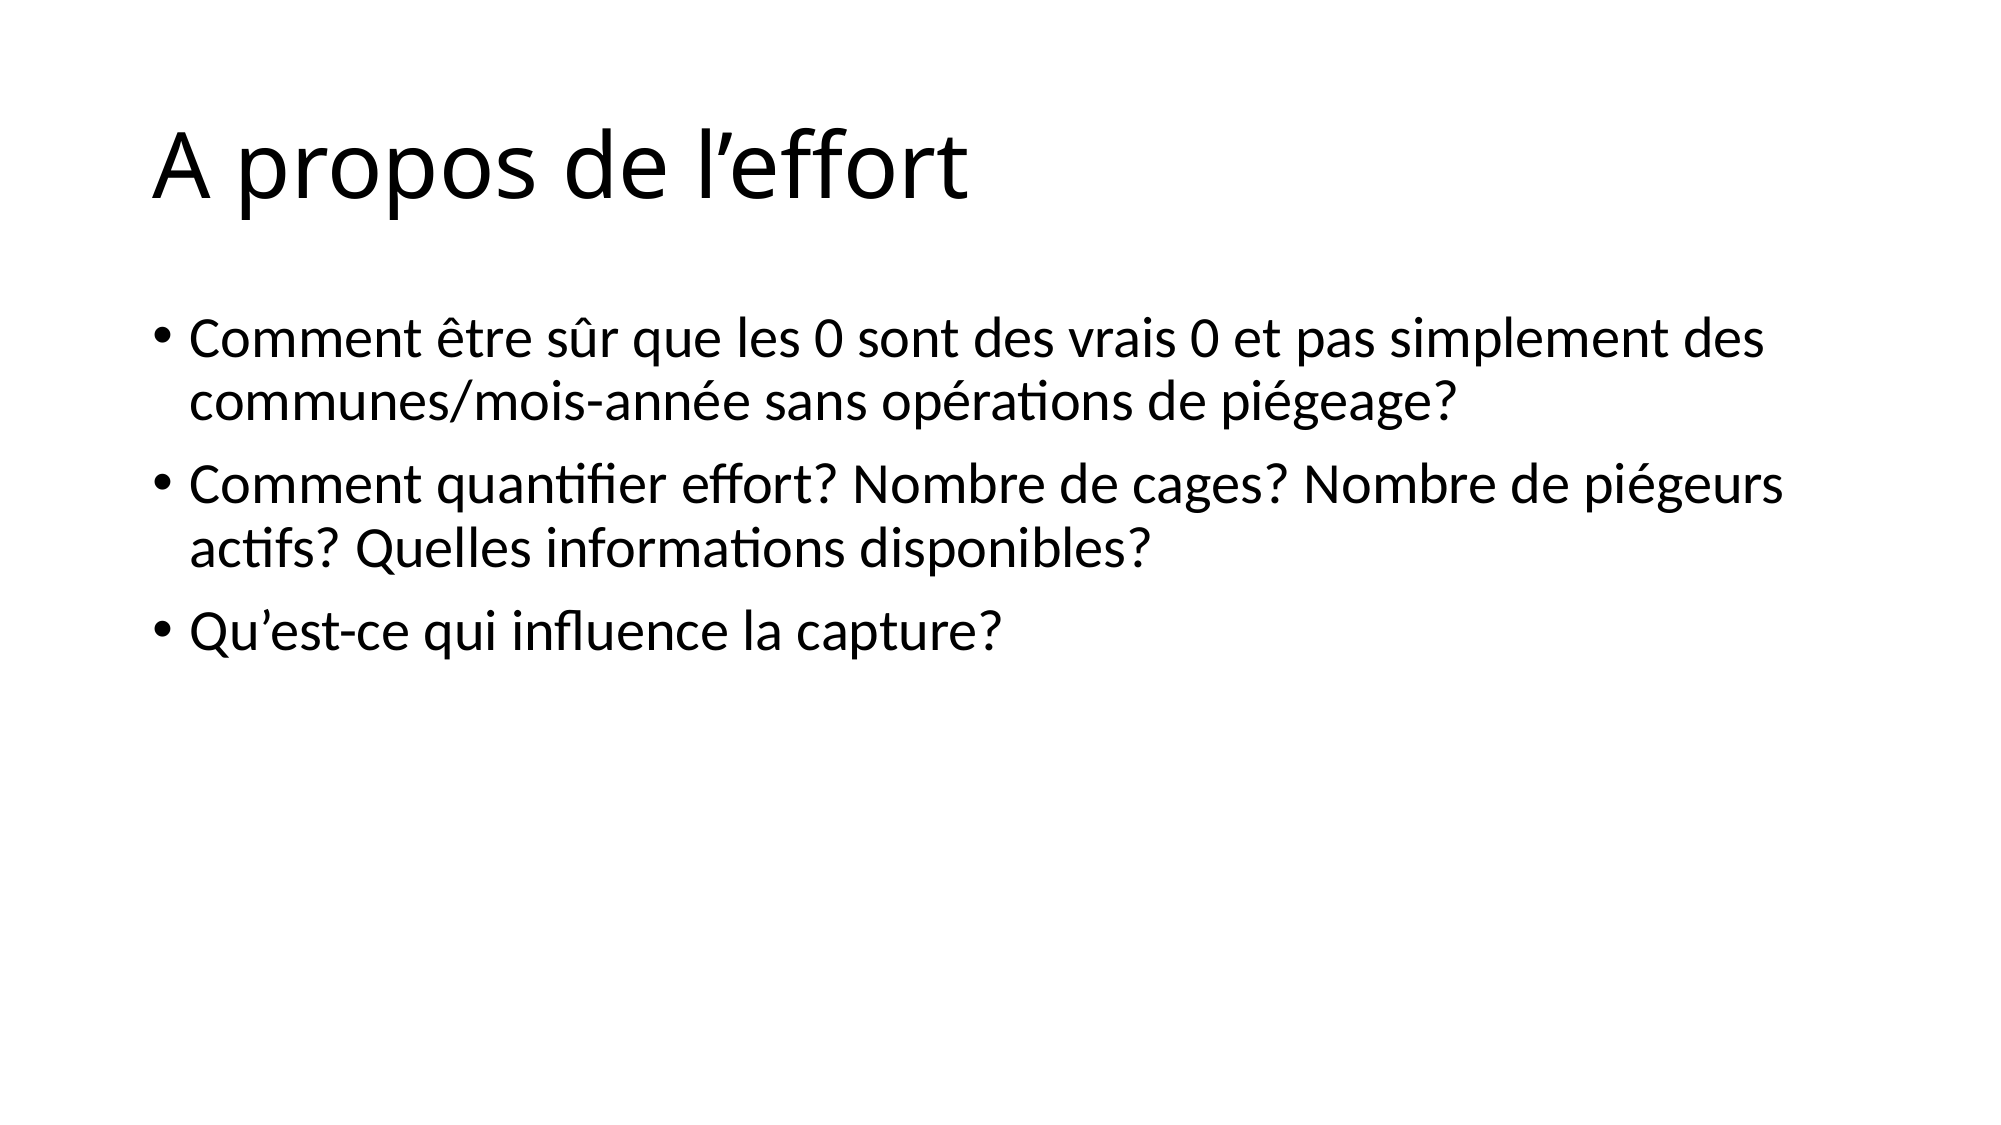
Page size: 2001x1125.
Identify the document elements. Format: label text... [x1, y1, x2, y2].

title A propos de l’effort [137, 59, 1863, 278]
list Comment être sûr que les 0 sont des vrais 0 et pas simplement des communes/mois-année sans opérations de piégeage? Comment quantifier effort? Nombre de cages? Nombre de piégeurs actifs? Quelles informations disponibles? Qu’est-ce qui influence la capture? [137, 299, 1863, 1014]
